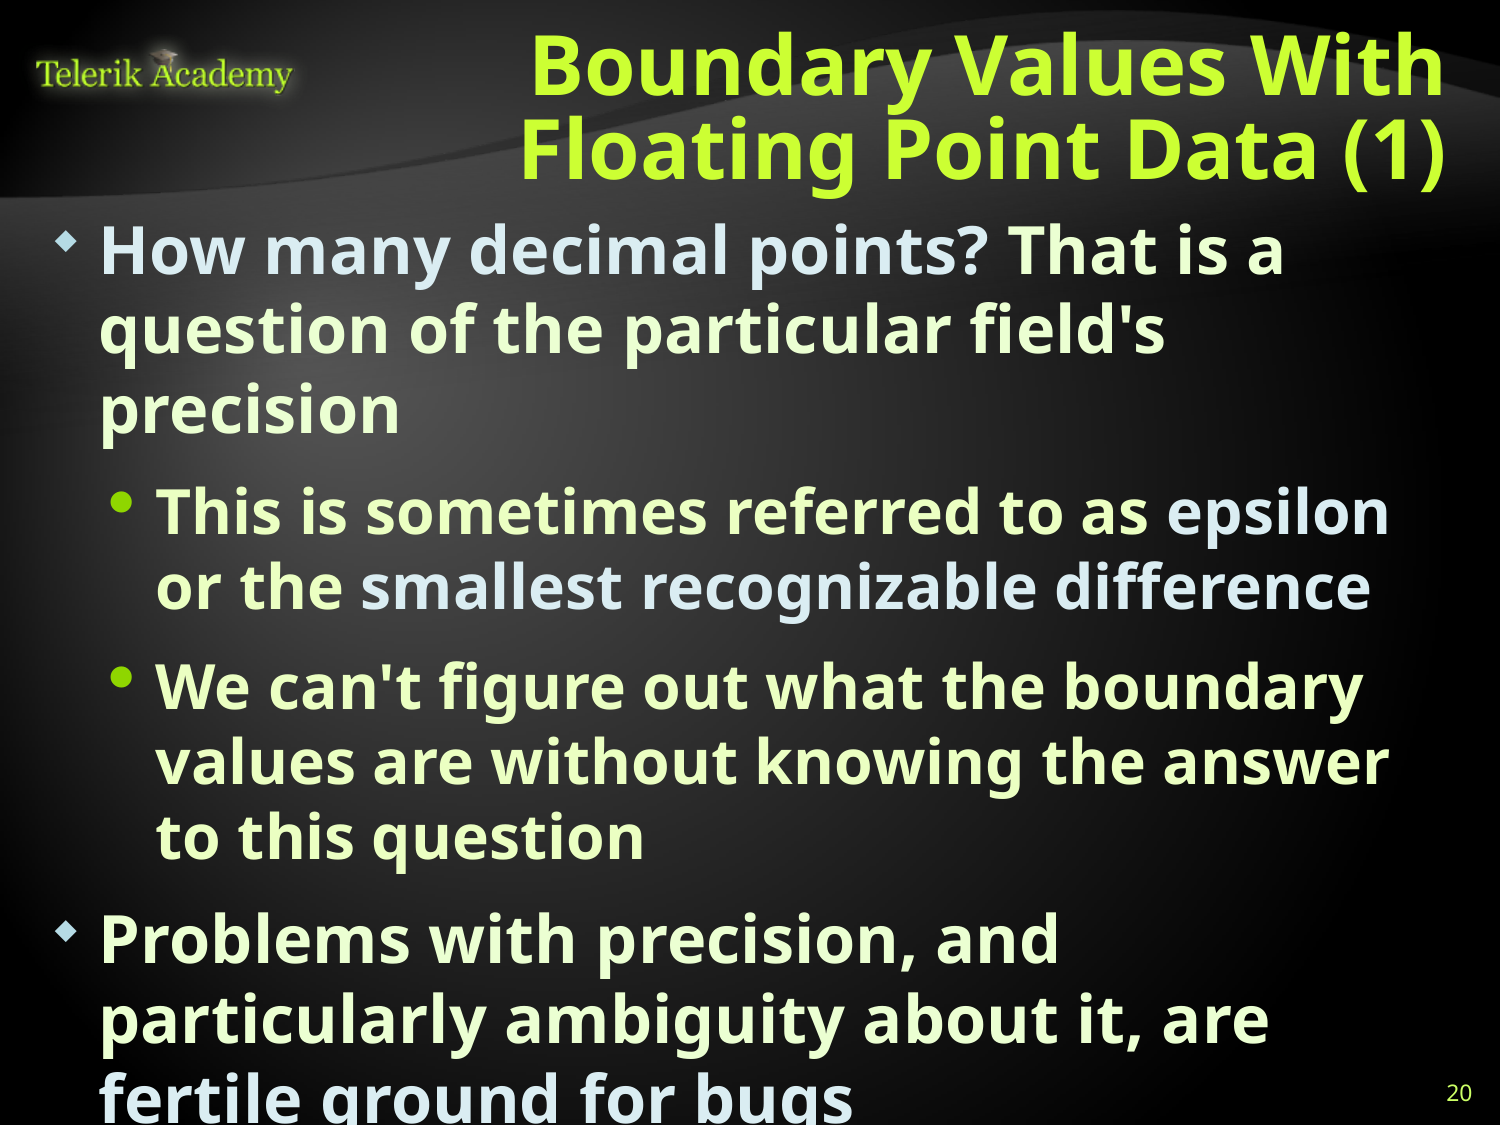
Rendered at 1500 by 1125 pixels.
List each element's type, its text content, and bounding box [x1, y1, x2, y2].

title Boundary Values With Floating Point Data (1) [300, 37, 1463, 188]
list How many decimal points? That is a question of the particular field's precision This is sometimes referred to as epsilon or the smallest recognizable difference We can't figure out what the boundary values are without knowing the answer to this question Problems with precision, and particularly ambiguity about it, are fertile ground for bugs [37, 200, 1463, 1100]
slide_number 20 [1412, 1074, 1488, 1113]
picture [0, 0, 1500, 1125]
